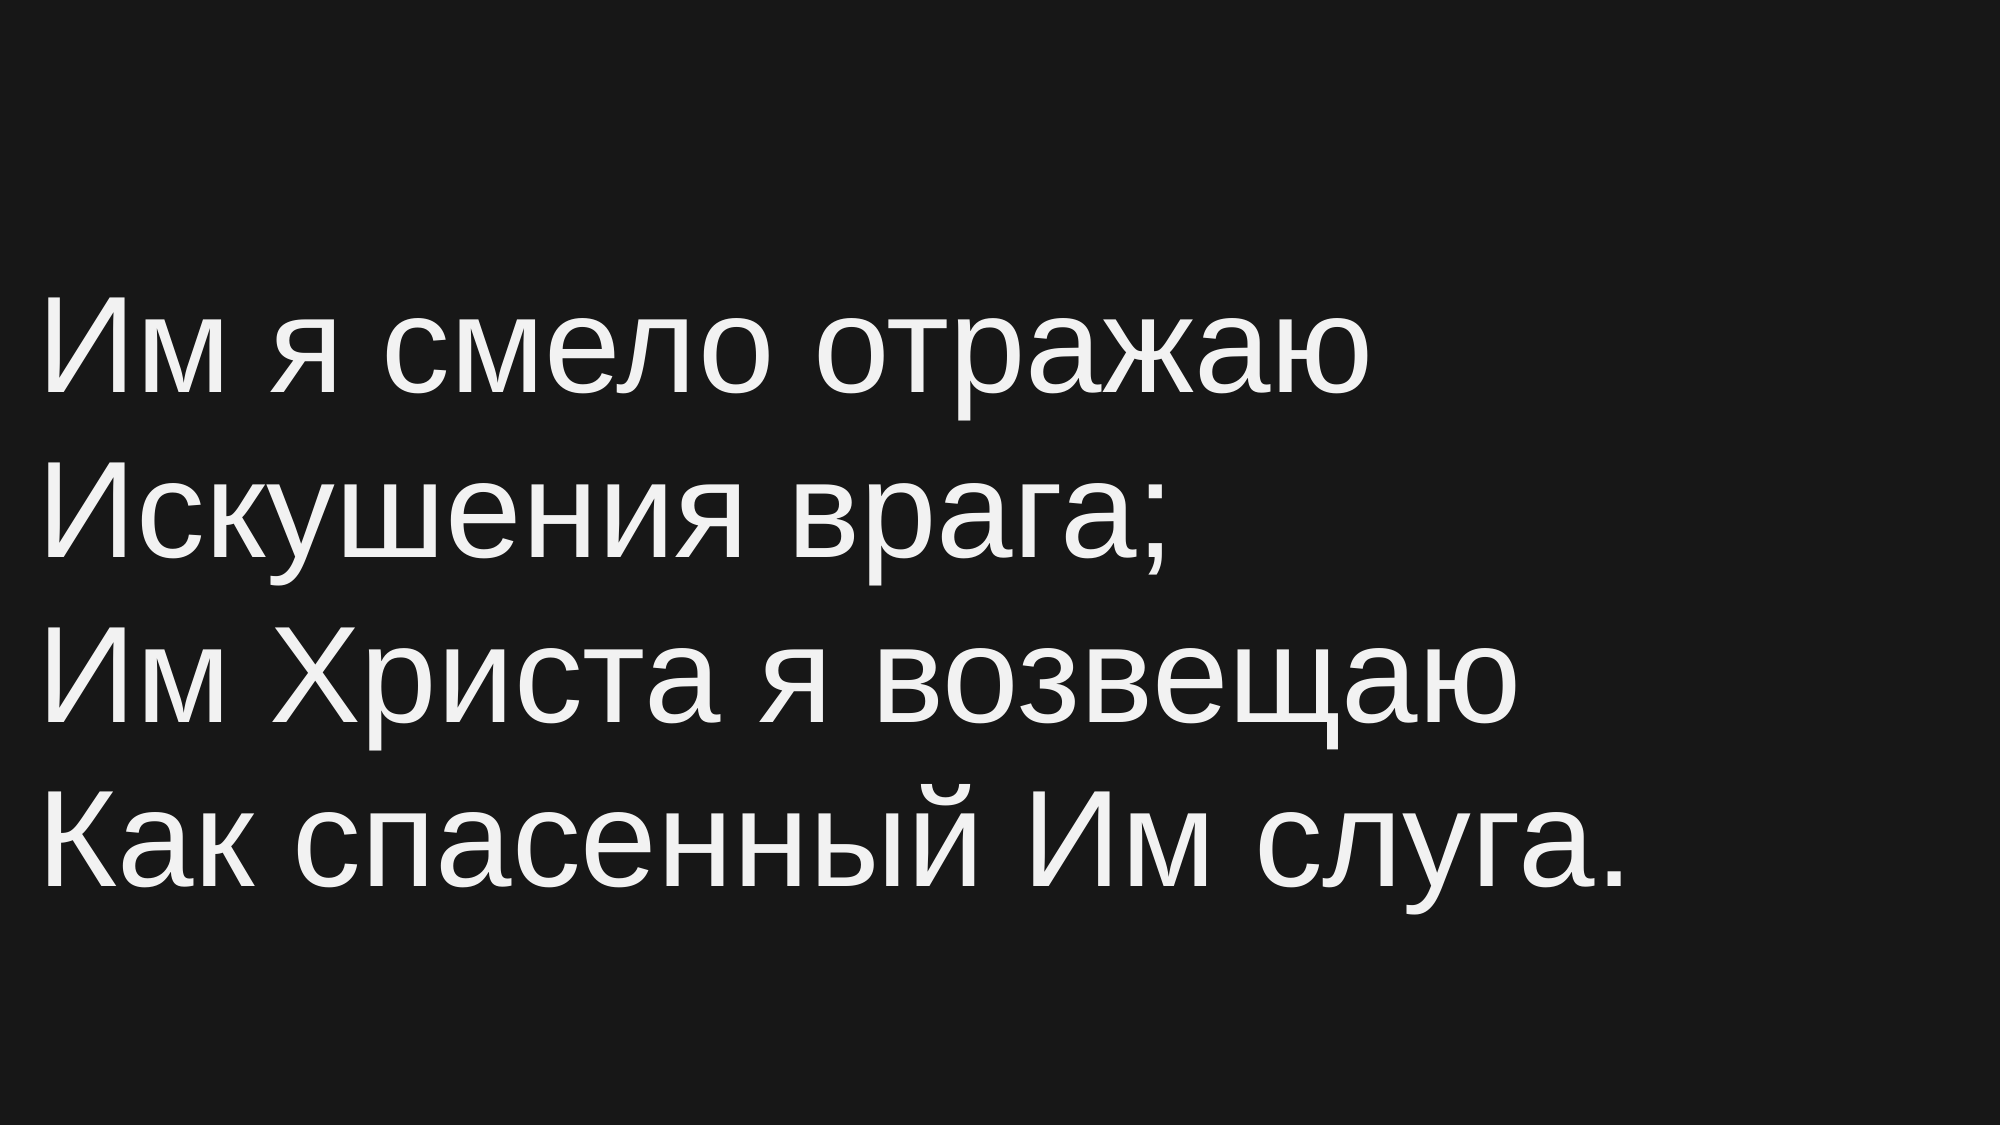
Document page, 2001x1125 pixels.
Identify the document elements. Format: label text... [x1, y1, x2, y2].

text_box Им я смело отражаю Искушения врага; Им Христа я возвещаю Как спасенный Им слуга. [22, 0, 2000, 1005]
